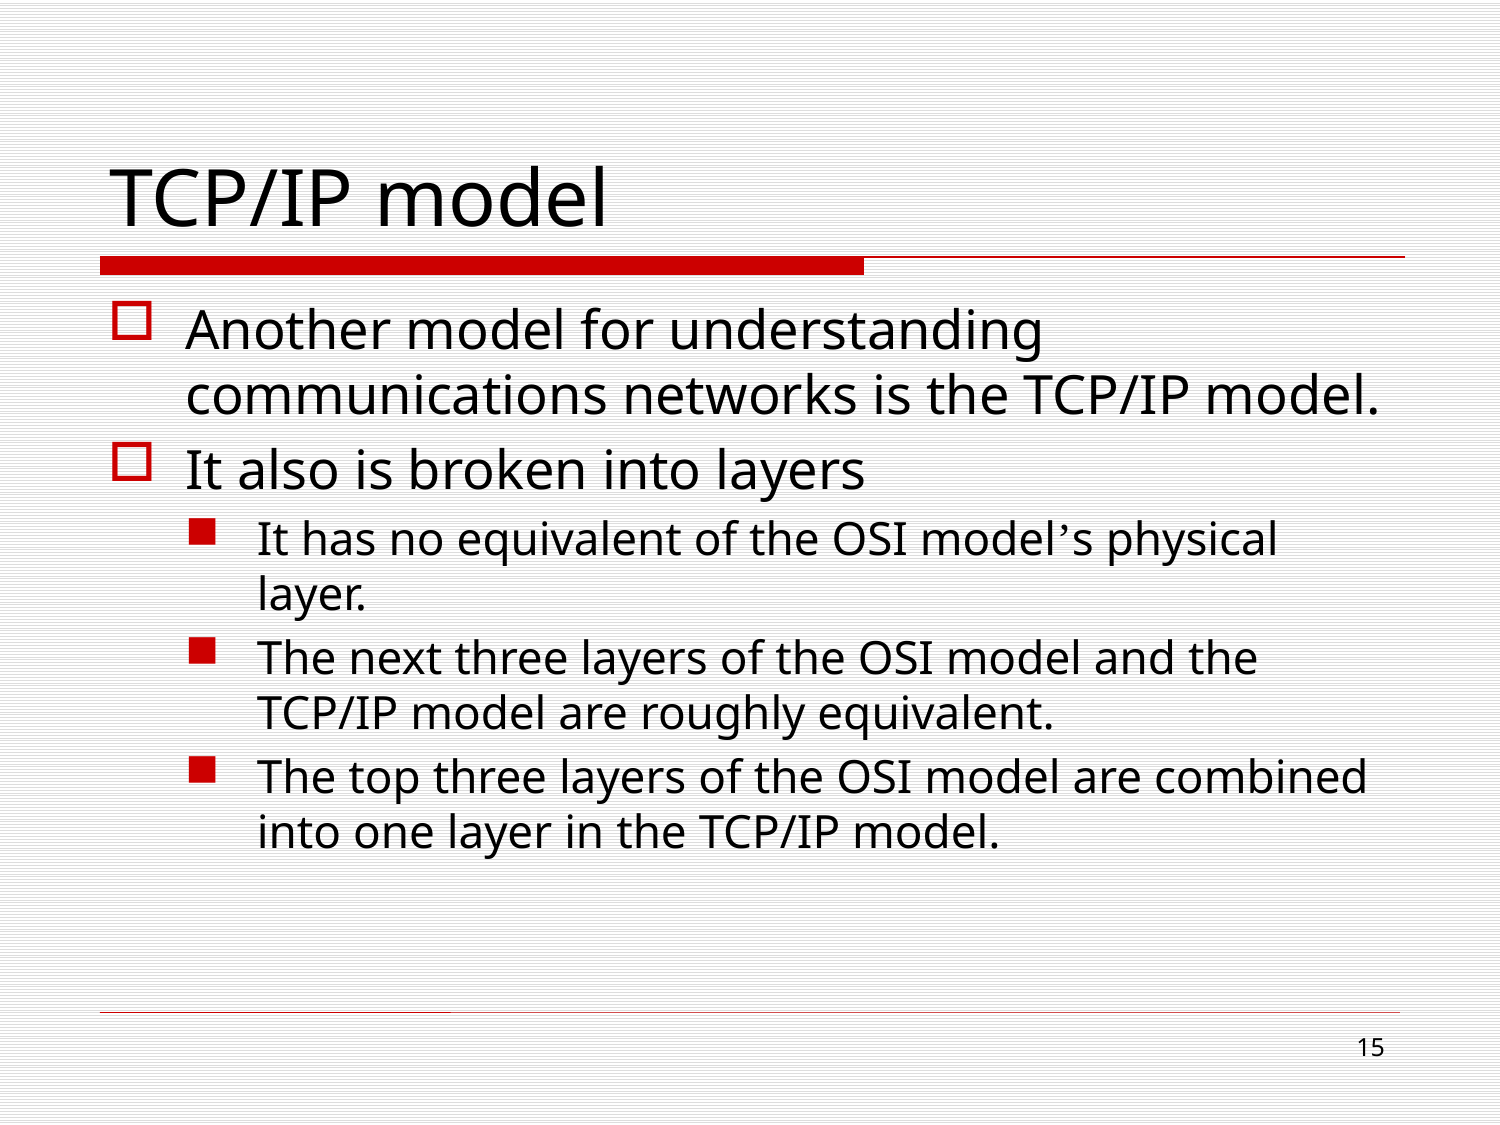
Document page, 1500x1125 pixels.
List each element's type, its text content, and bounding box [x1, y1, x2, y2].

title TCP/IP model [94, 50, 1407, 250]
footer [512, 1024, 988, 1103]
list Another model for understanding communications networks is the TCP/IP model. It also is broken into layers It has no equivalent of the OSI model’s physical layer. The next three layers of the OSI model and the TCP/IP model are roughly equivalent. The top three layers of the OSI model are combined into one layer in the TCP/IP model. [92, 287, 1406, 988]
slide_number 15 [1074, 1024, 1401, 1103]
slide_number [99, 1024, 426, 1103]
